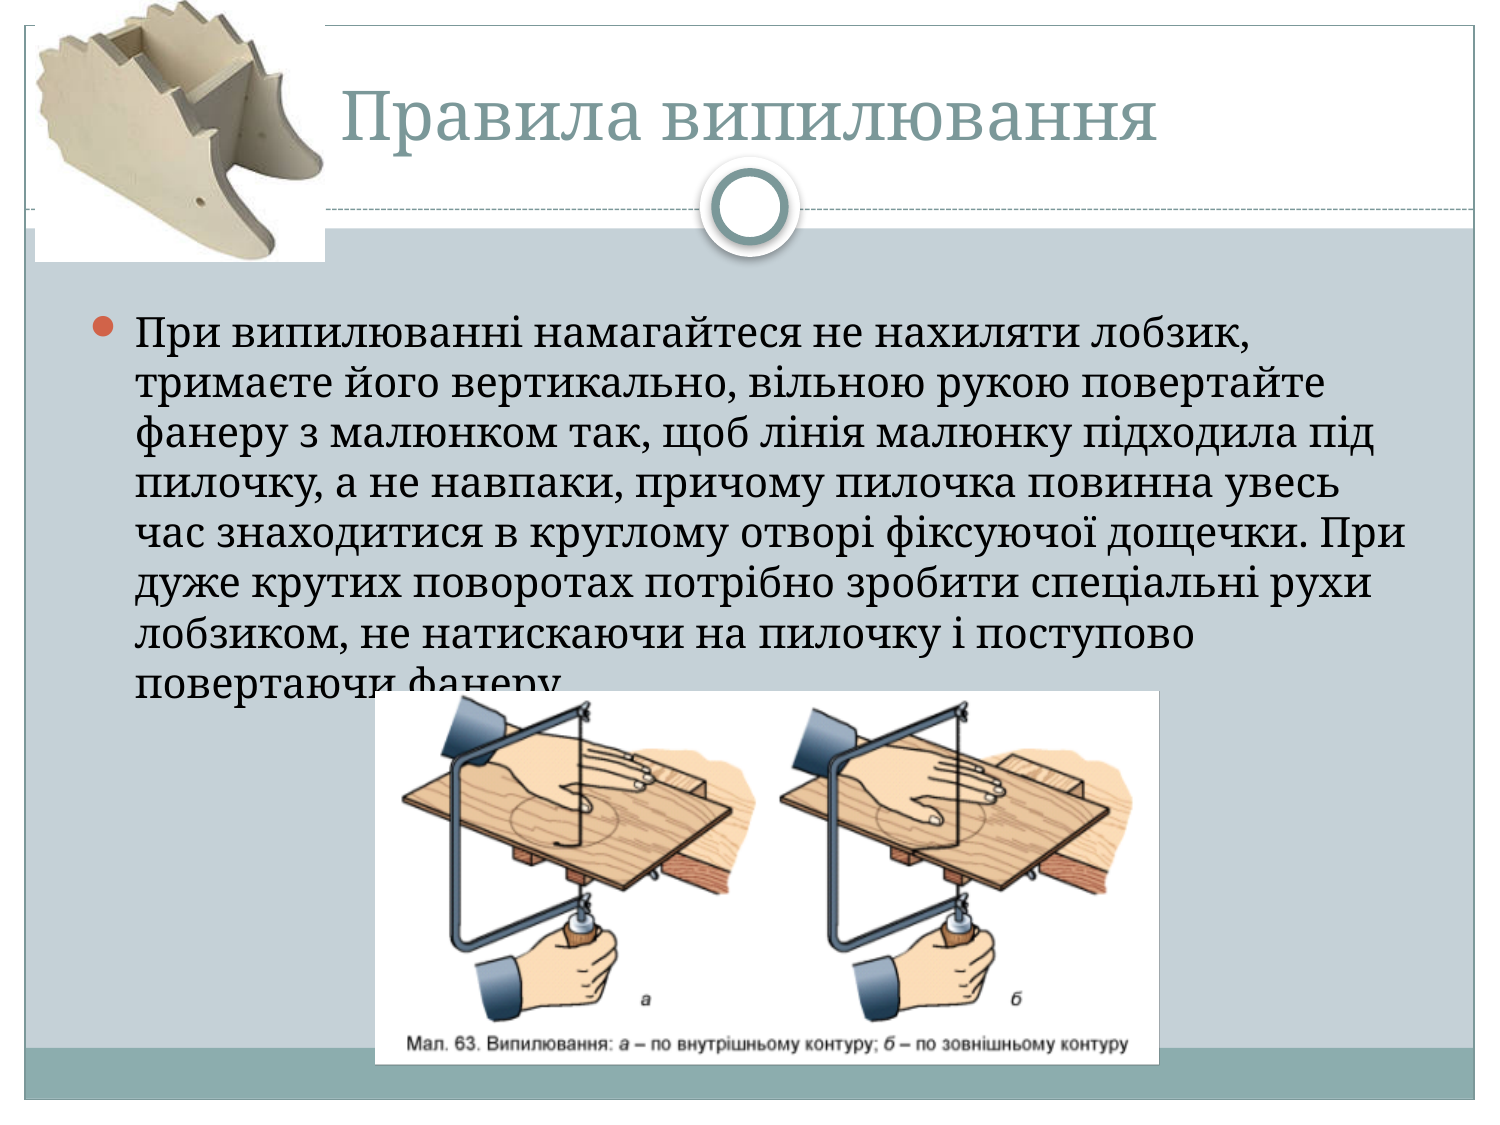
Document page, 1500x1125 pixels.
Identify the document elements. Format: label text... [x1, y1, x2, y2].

title Правила випилювання [332, 37, 1450, 162]
picture [374, 691, 1161, 1067]
list При випилюванні намагайтеся не нахиляти лобзик, тримаєте його вертикально, вільною рукою повертайте фанеру з малюнком так, щоб лінія малюнку підходила під пилочку, а не навпаки, причому пилочка повинна увесь час знаходитися в круглому отворі фіксуючої дощечки. При дуже крутих поворотах потрібно зробити спеціальні рухи лобзиком, не натискаючи на пилочку і поступово повертаючи фанеру. [75, 222, 1425, 1005]
picture [34, 0, 325, 262]
